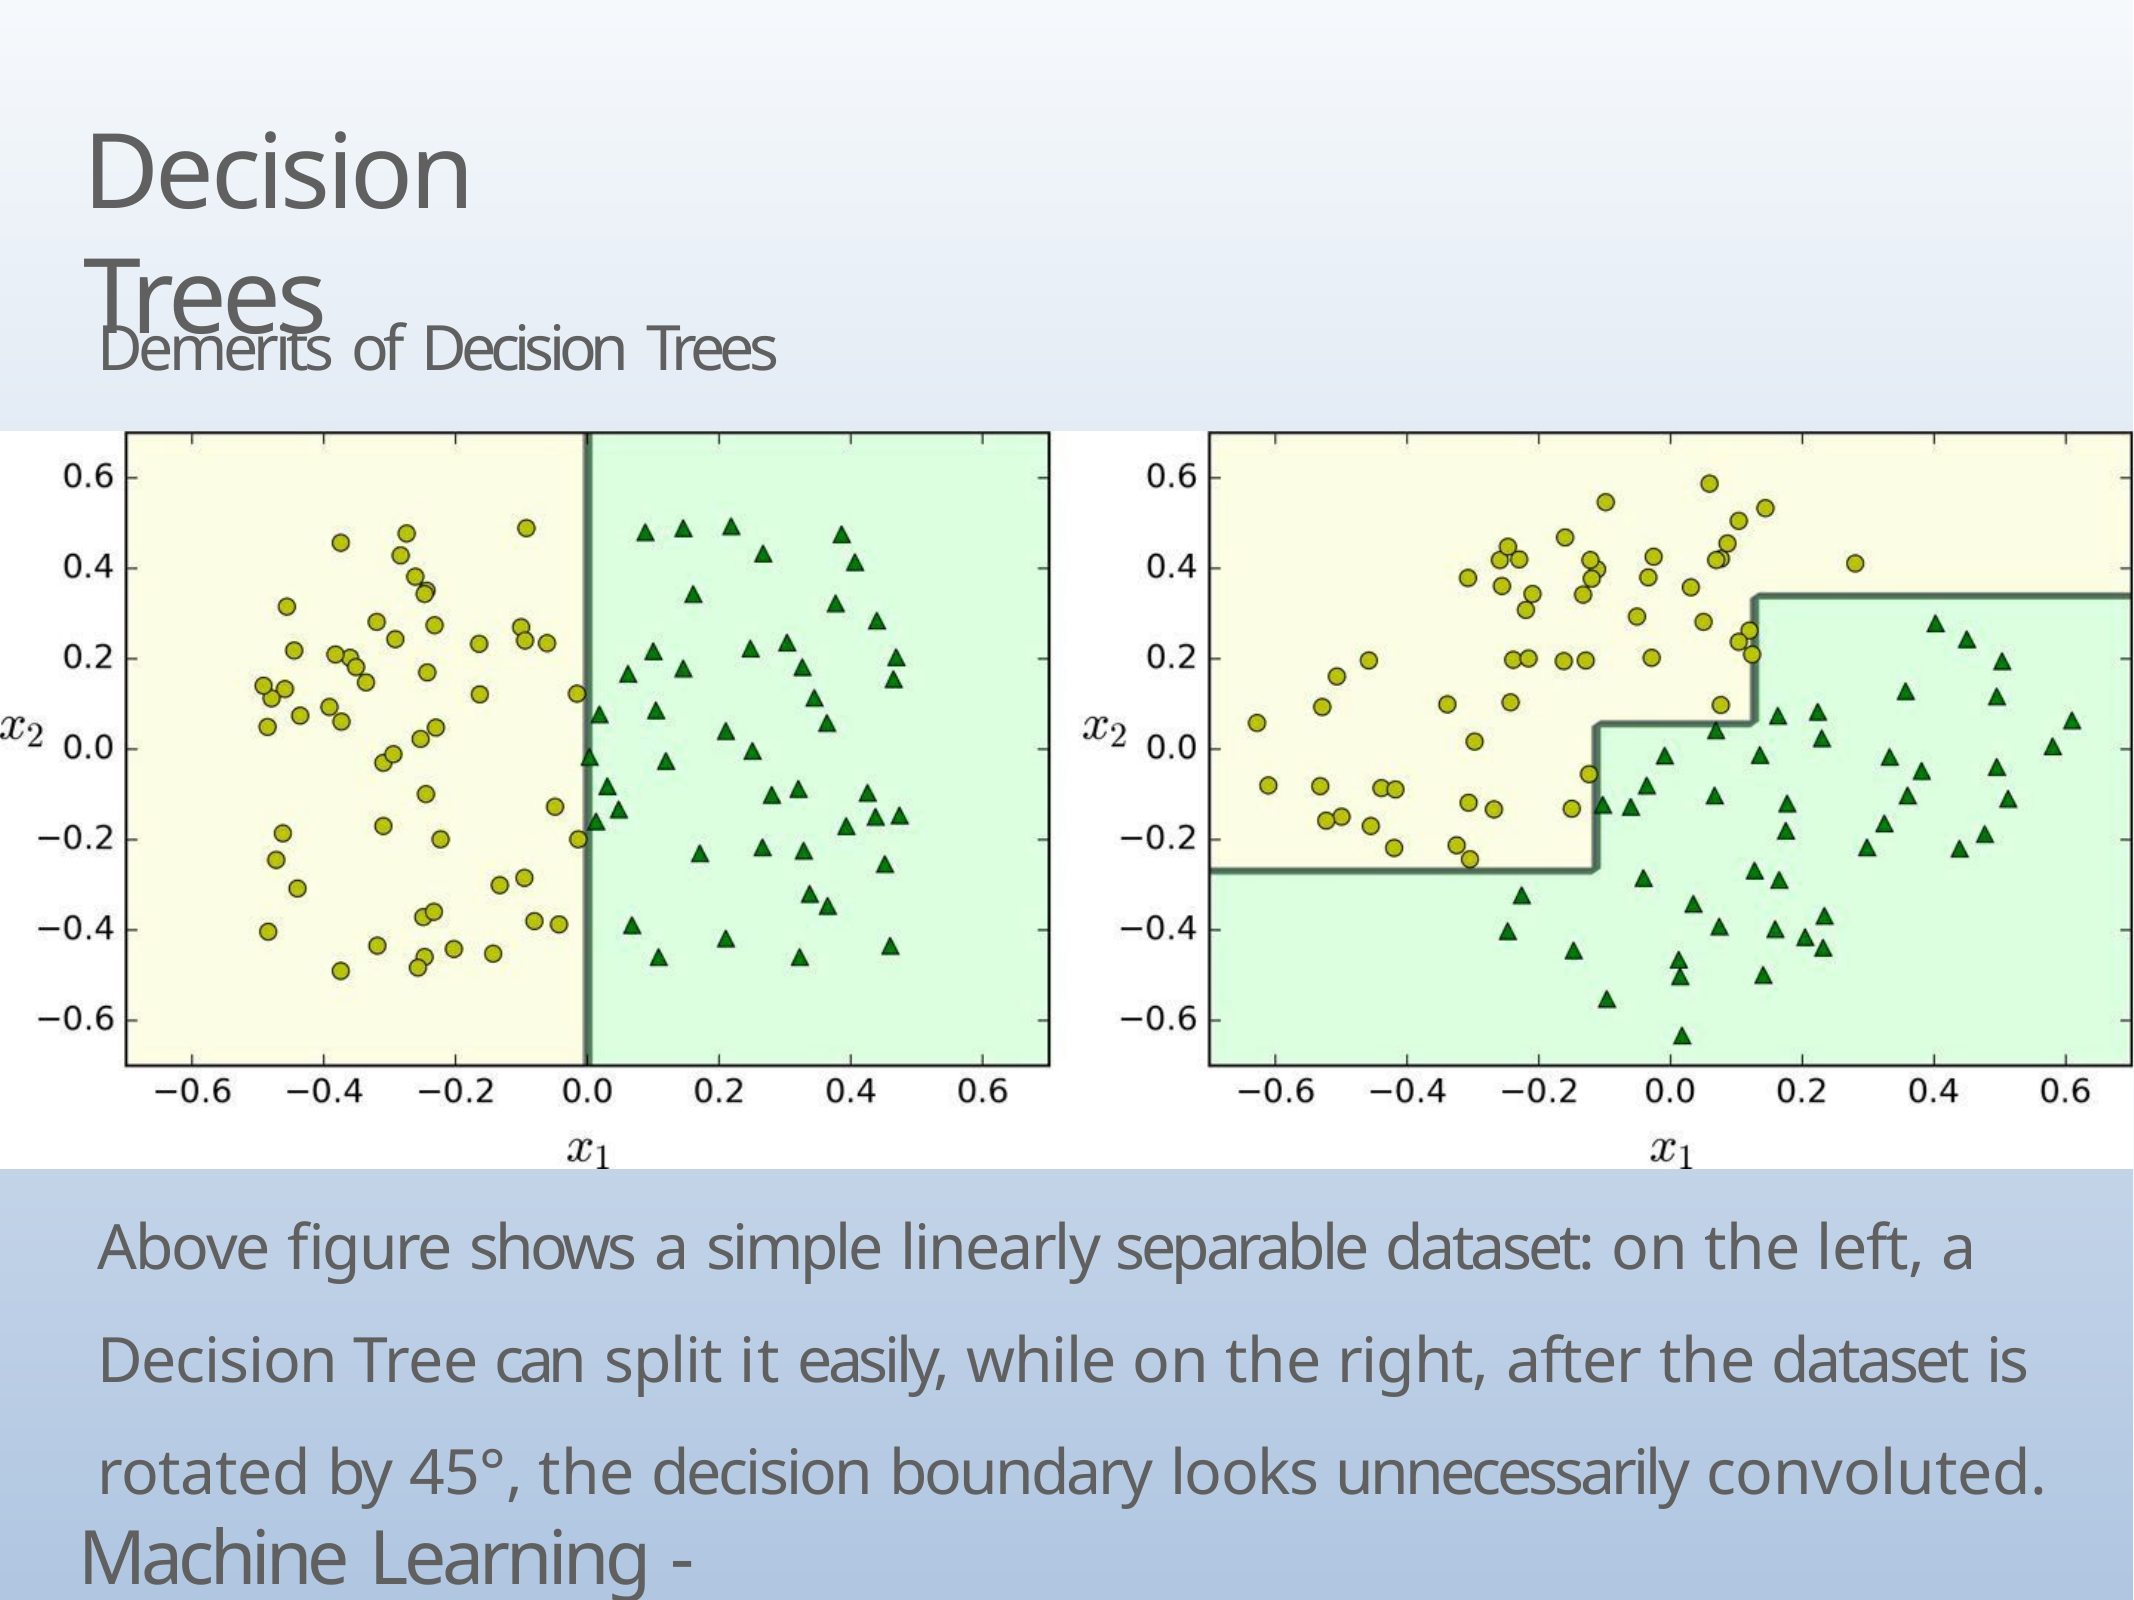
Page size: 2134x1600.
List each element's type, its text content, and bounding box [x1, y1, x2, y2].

title Decision Trees [81, 102, 727, 372]
text_box Demerits of Decision Trees [95, 305, 902, 383]
text_box Above figure shows a simple linearly separable dataset: on the left, a Decision Tree can split it easily, while on the right, after the dataset is rotated by 45°, the decision boundary looks unnecessarily convoluted. [95, 1180, 2063, 1508]
picture [0, 430, 2134, 1170]
footer Machine Learning - Classfication [76, 1503, 1056, 1600]
